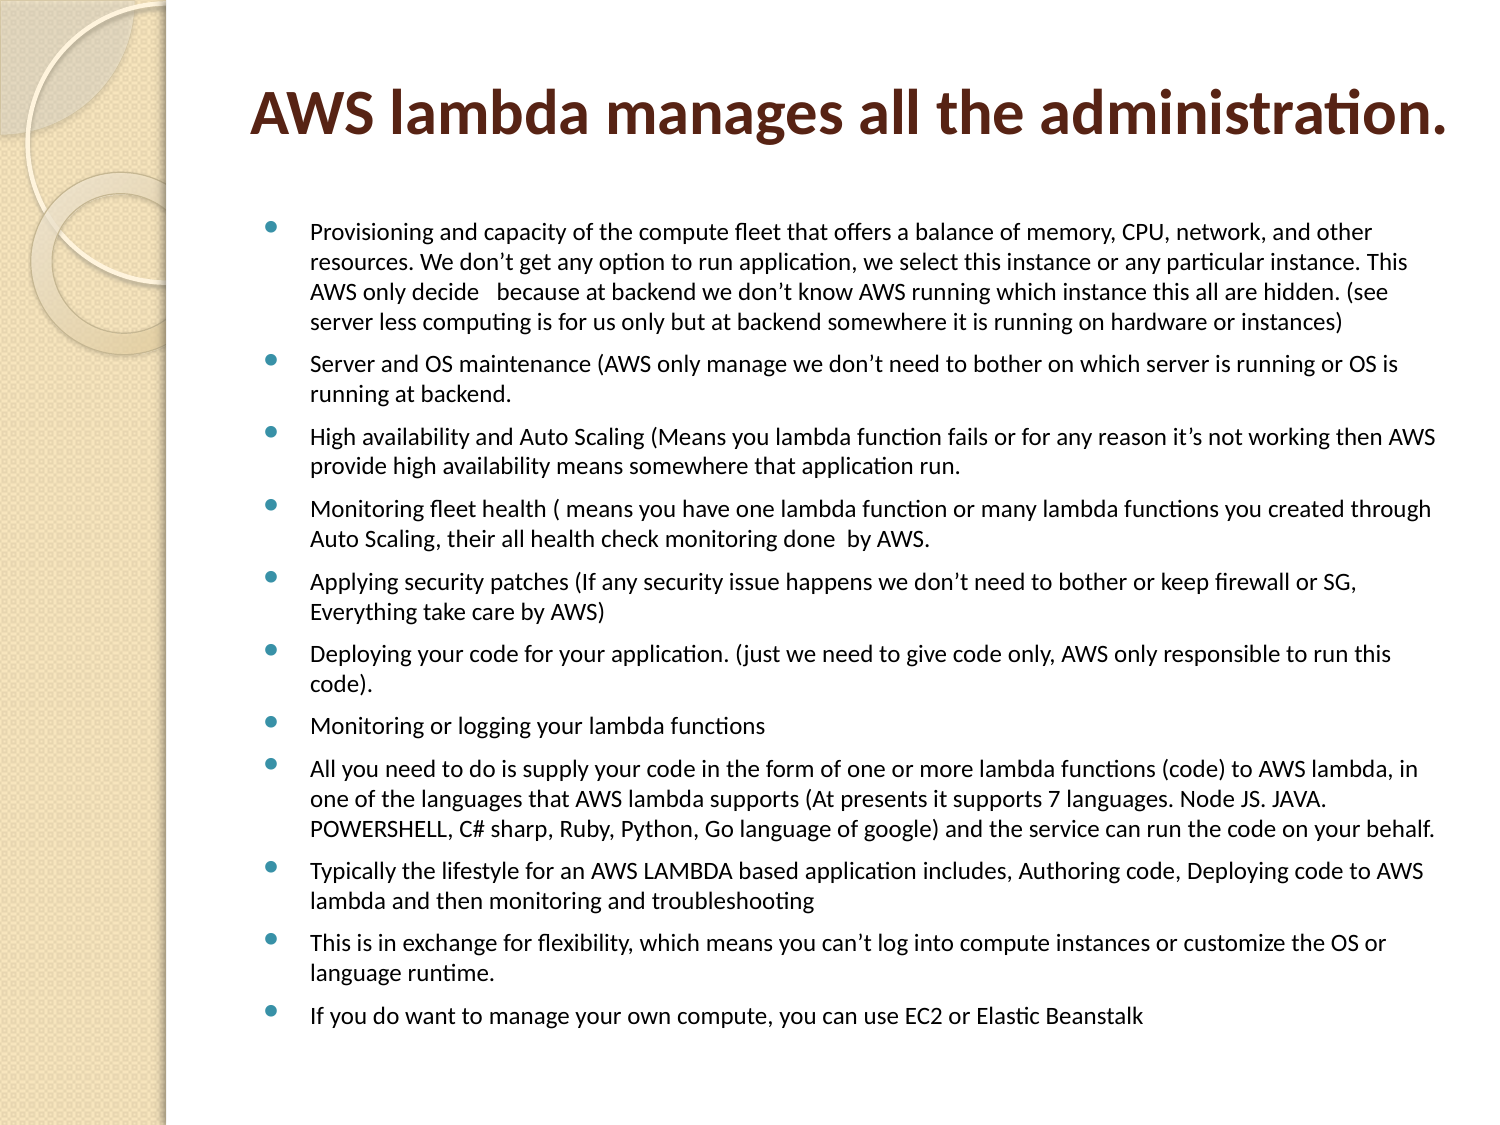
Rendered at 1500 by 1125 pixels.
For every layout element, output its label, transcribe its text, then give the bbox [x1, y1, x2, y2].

list Provisioning and capacity of the compute fleet that offers a balance of memory, CPU, network, and other resources. We don’t get any option to run application, we select this instance or any particular instance. This AWS only decide because at backend we don’t know AWS running which instance this all are hidden. (see server less computing is for us only but at backend somewhere it is running on hardware or instances) Server and OS maintenance (AWS only manage we don’t need to bother on which server is running or OS is running at backend. High availability and Auto Scaling (Means you lambda function fails or for any reason it’s not working then AWS provide high availability means somewhere that application run. Monitoring fleet health ( means you have one lambda function or many lambda functions you created through Auto Scaling, their all health check monitoring done by AWS. Applying security patches (If any security issue happens we don’t need to bother or keep firewall or SG, Everything take care by AWS) Deploying your code for your application. (just we need to give code only, AWS only responsible to run this code). Monitoring or logging your lambda functions All you need to do is supply your code in the form of one or more lambda functions (code) to AWS lambda, in one of the languages that AWS lambda supports (At presents it supports 7 languages. Node JS. JAVA. POWERSHELL, C# sharp, Ruby, Python, Go language of google) and the service can run the code on your behalf. Typically the lifestyle for an AWS LAMBDA based application includes, Authoring code, Deploying code to AWS lambda and then monitoring and troubleshooting This is in exchange for flexibility, which means you can’t log into compute instances or customize the OS or language runtime. If you do want to manage your own compute, you can use EC2 or Elastic Beanstalk [235, 208, 1466, 1059]
title AWS lambda manages all the administration. [235, 45, 1466, 173]
